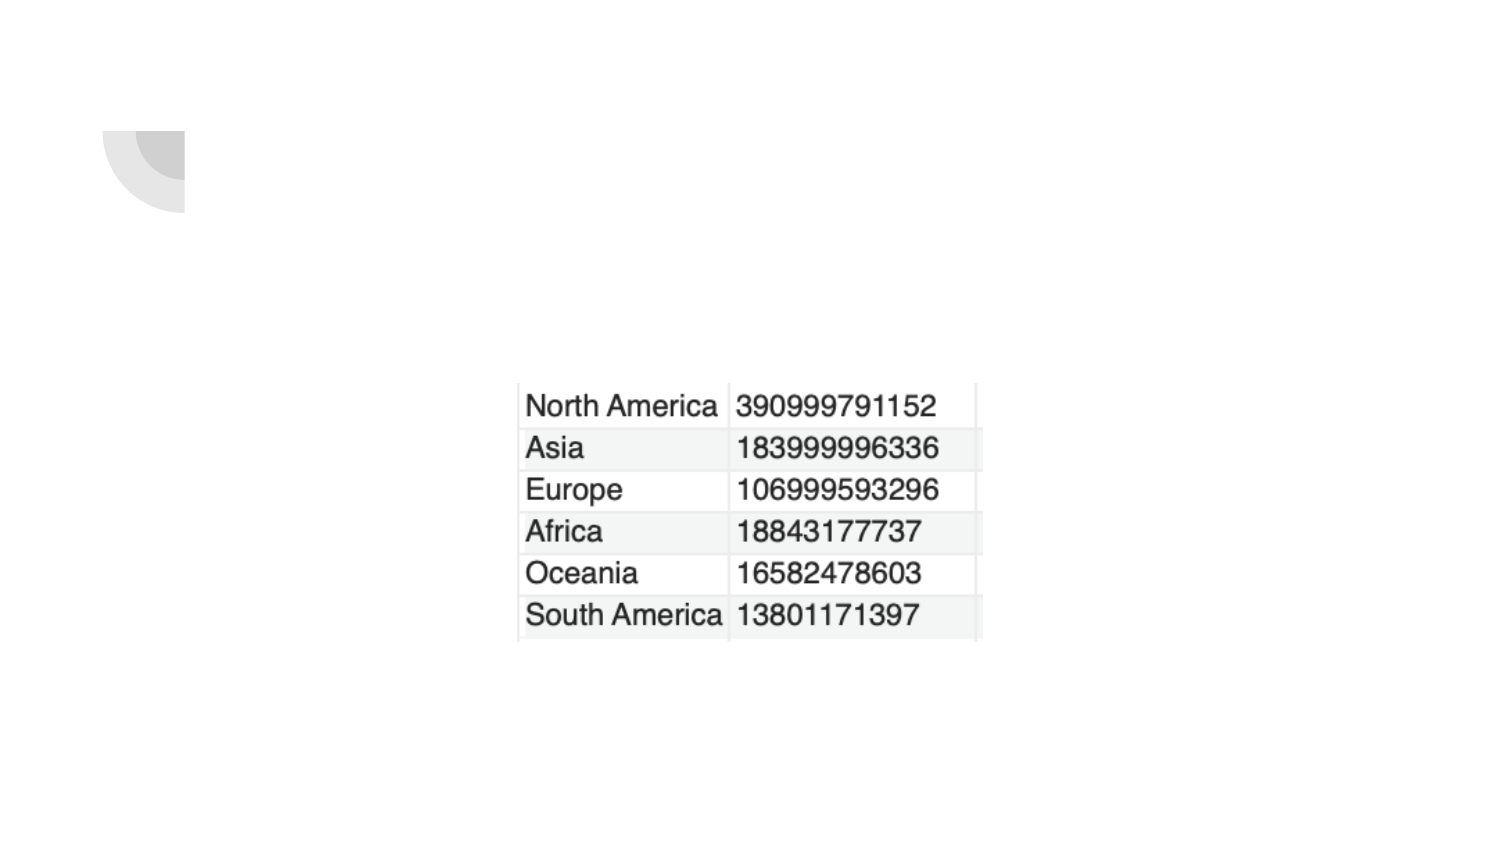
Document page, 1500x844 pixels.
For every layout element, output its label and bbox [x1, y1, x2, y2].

picture [516, 383, 984, 642]
